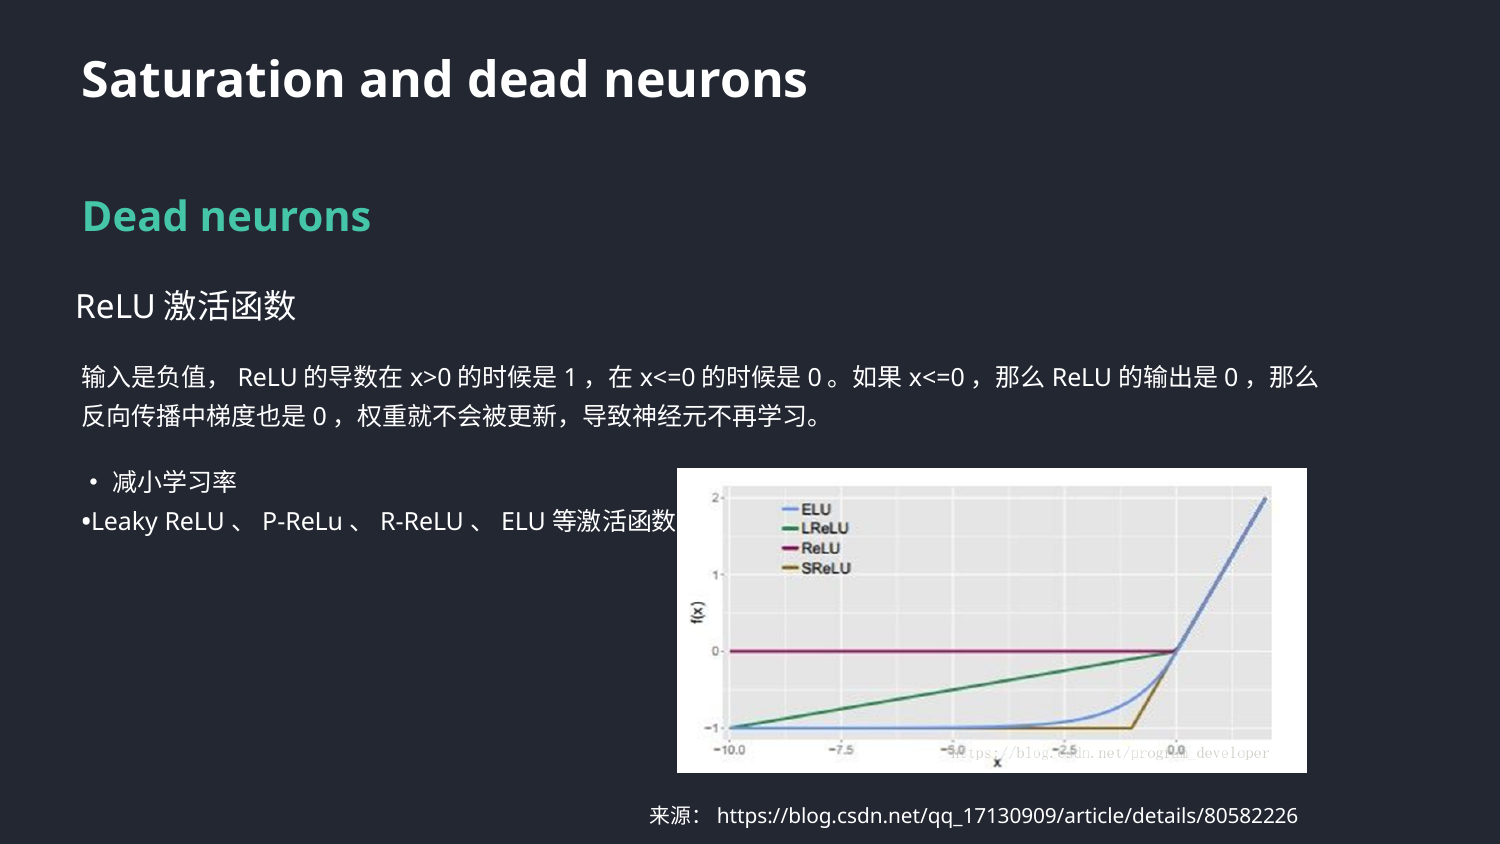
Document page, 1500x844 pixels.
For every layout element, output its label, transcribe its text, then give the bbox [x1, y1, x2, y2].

text_box 来源：https://blog.csdn.net/qq_17130909/article/details/80582226 [634, 795, 1500, 836]
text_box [60, 156, 1352, 540]
picture [677, 467, 1308, 773]
text_box Saturation and dead neurons [66, 34, 854, 116]
